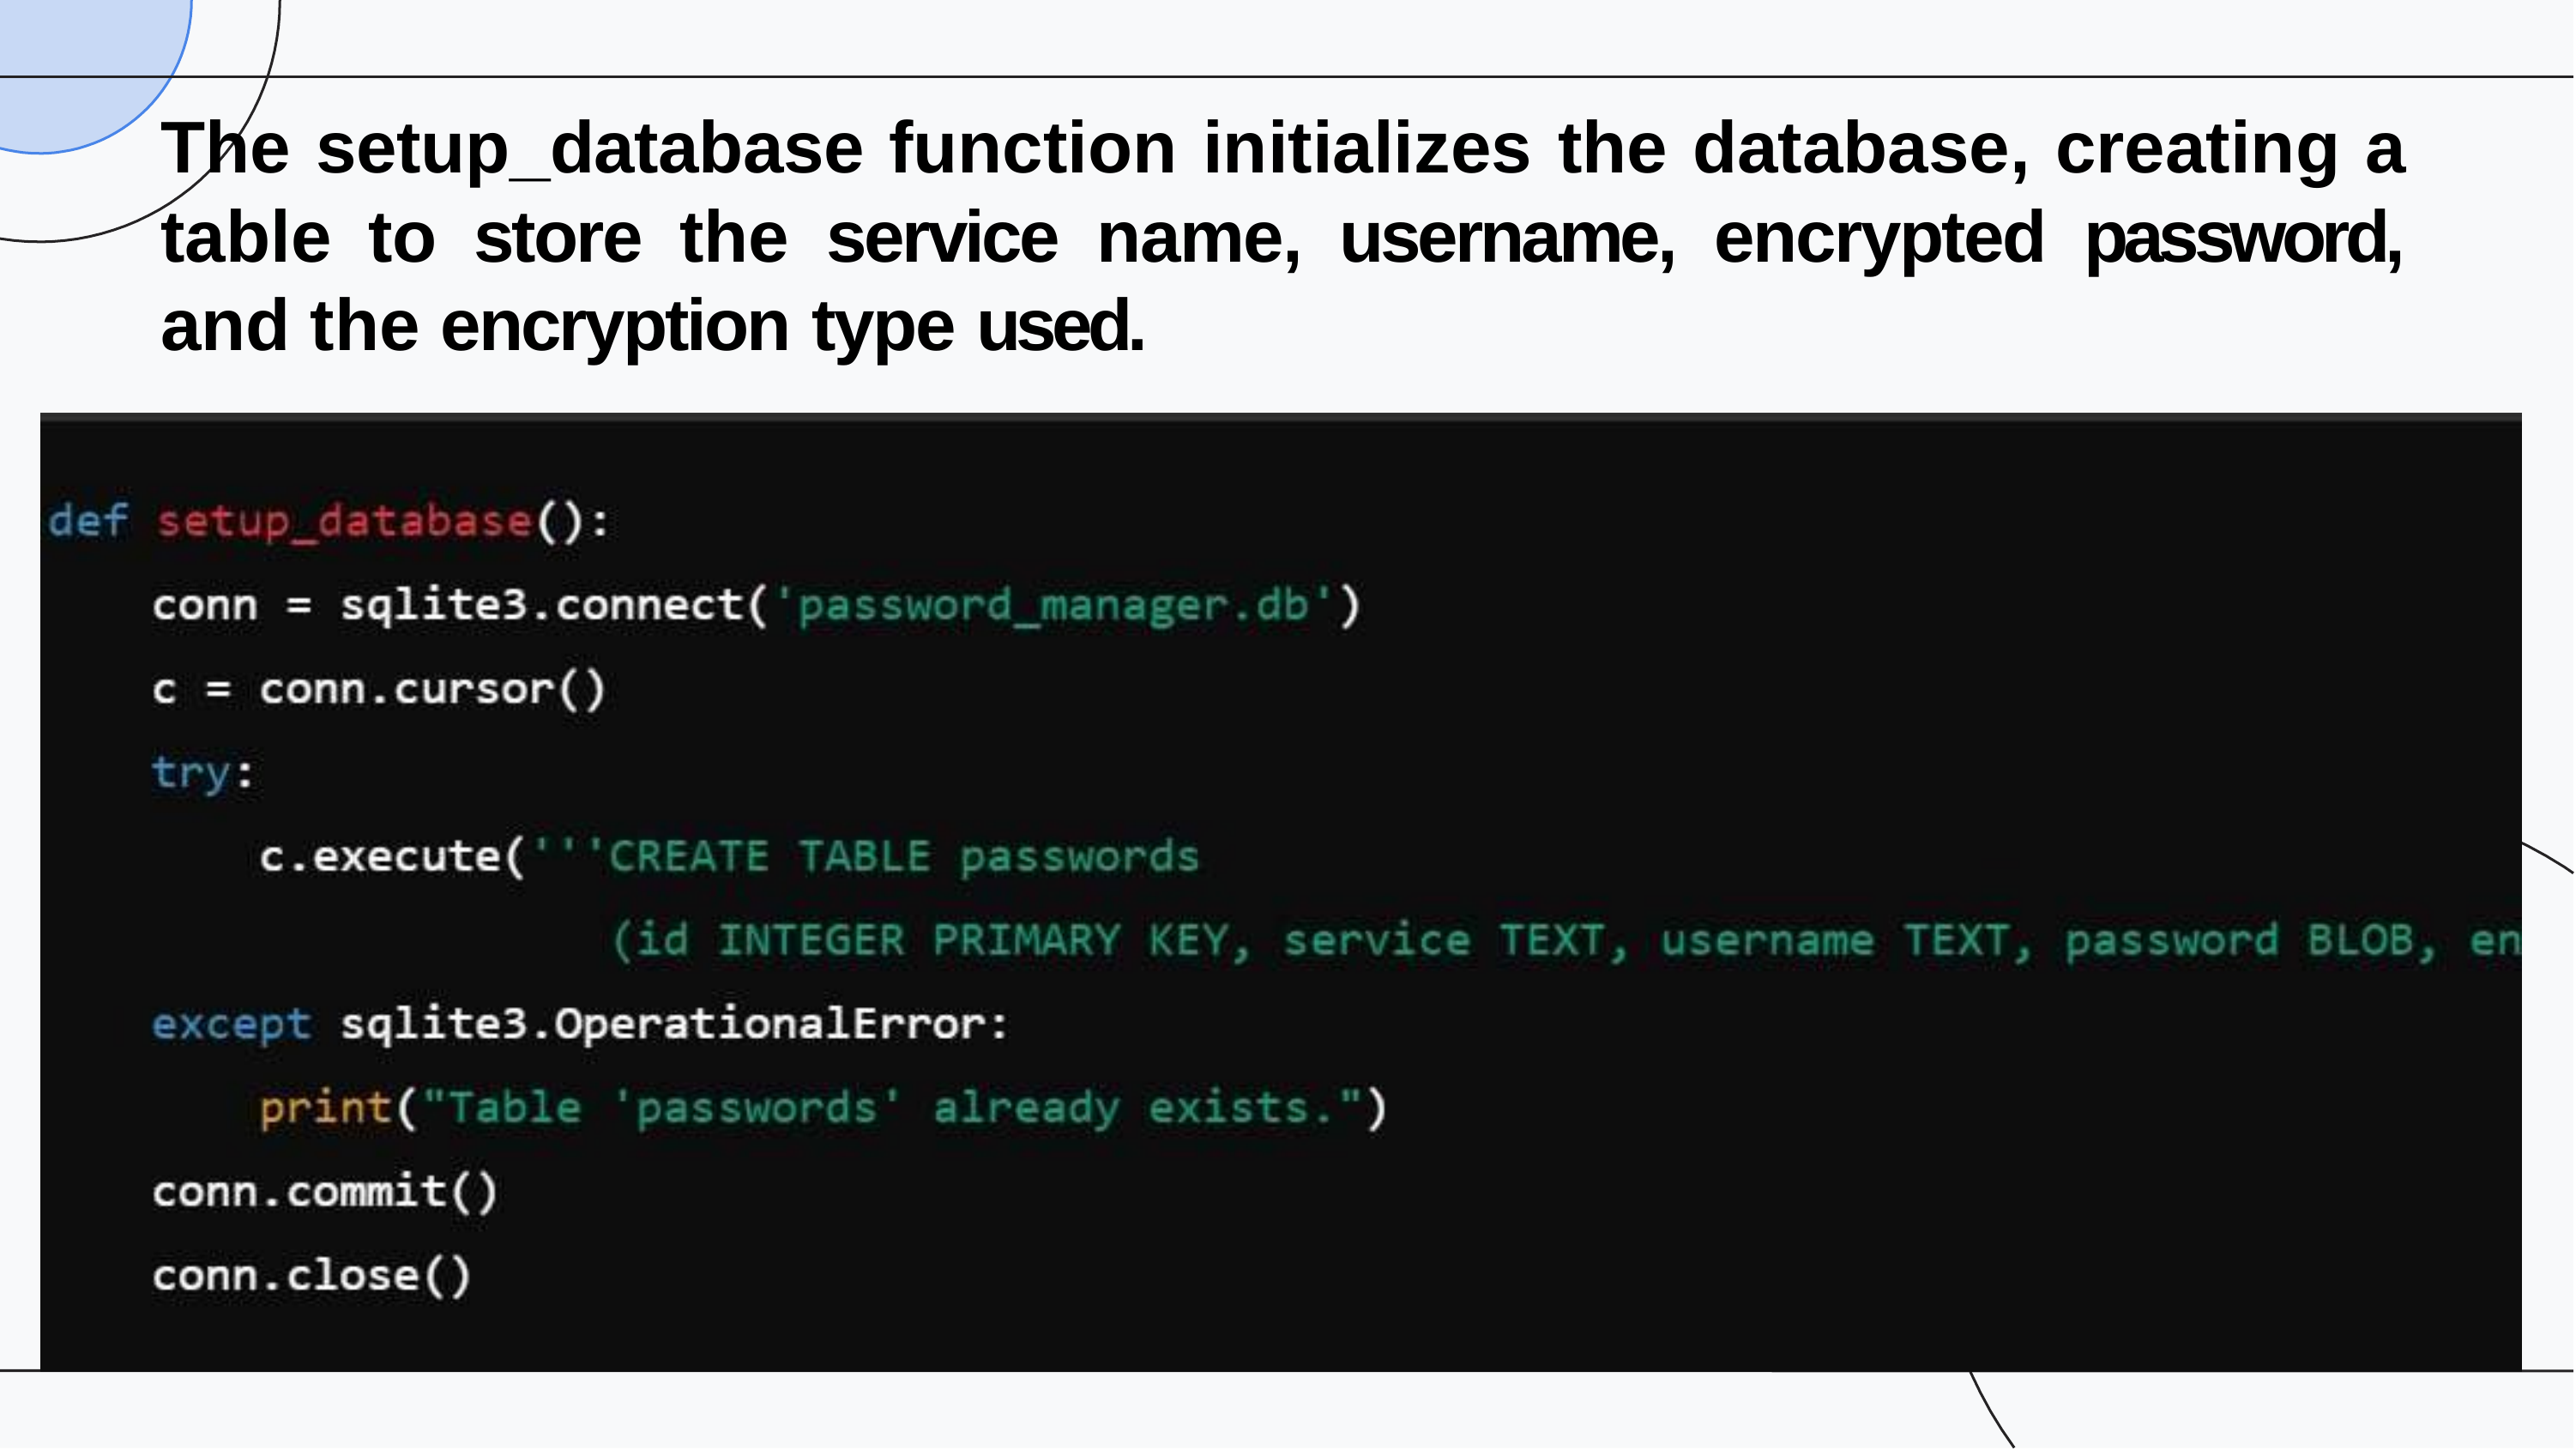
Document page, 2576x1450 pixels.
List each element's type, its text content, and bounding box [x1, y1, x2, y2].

picture [40, 413, 2523, 1373]
title The setup_database function initializes the database, creating a table to store the service name, username, encrypted password, and the encryption type used. [159, 98, 2407, 366]
